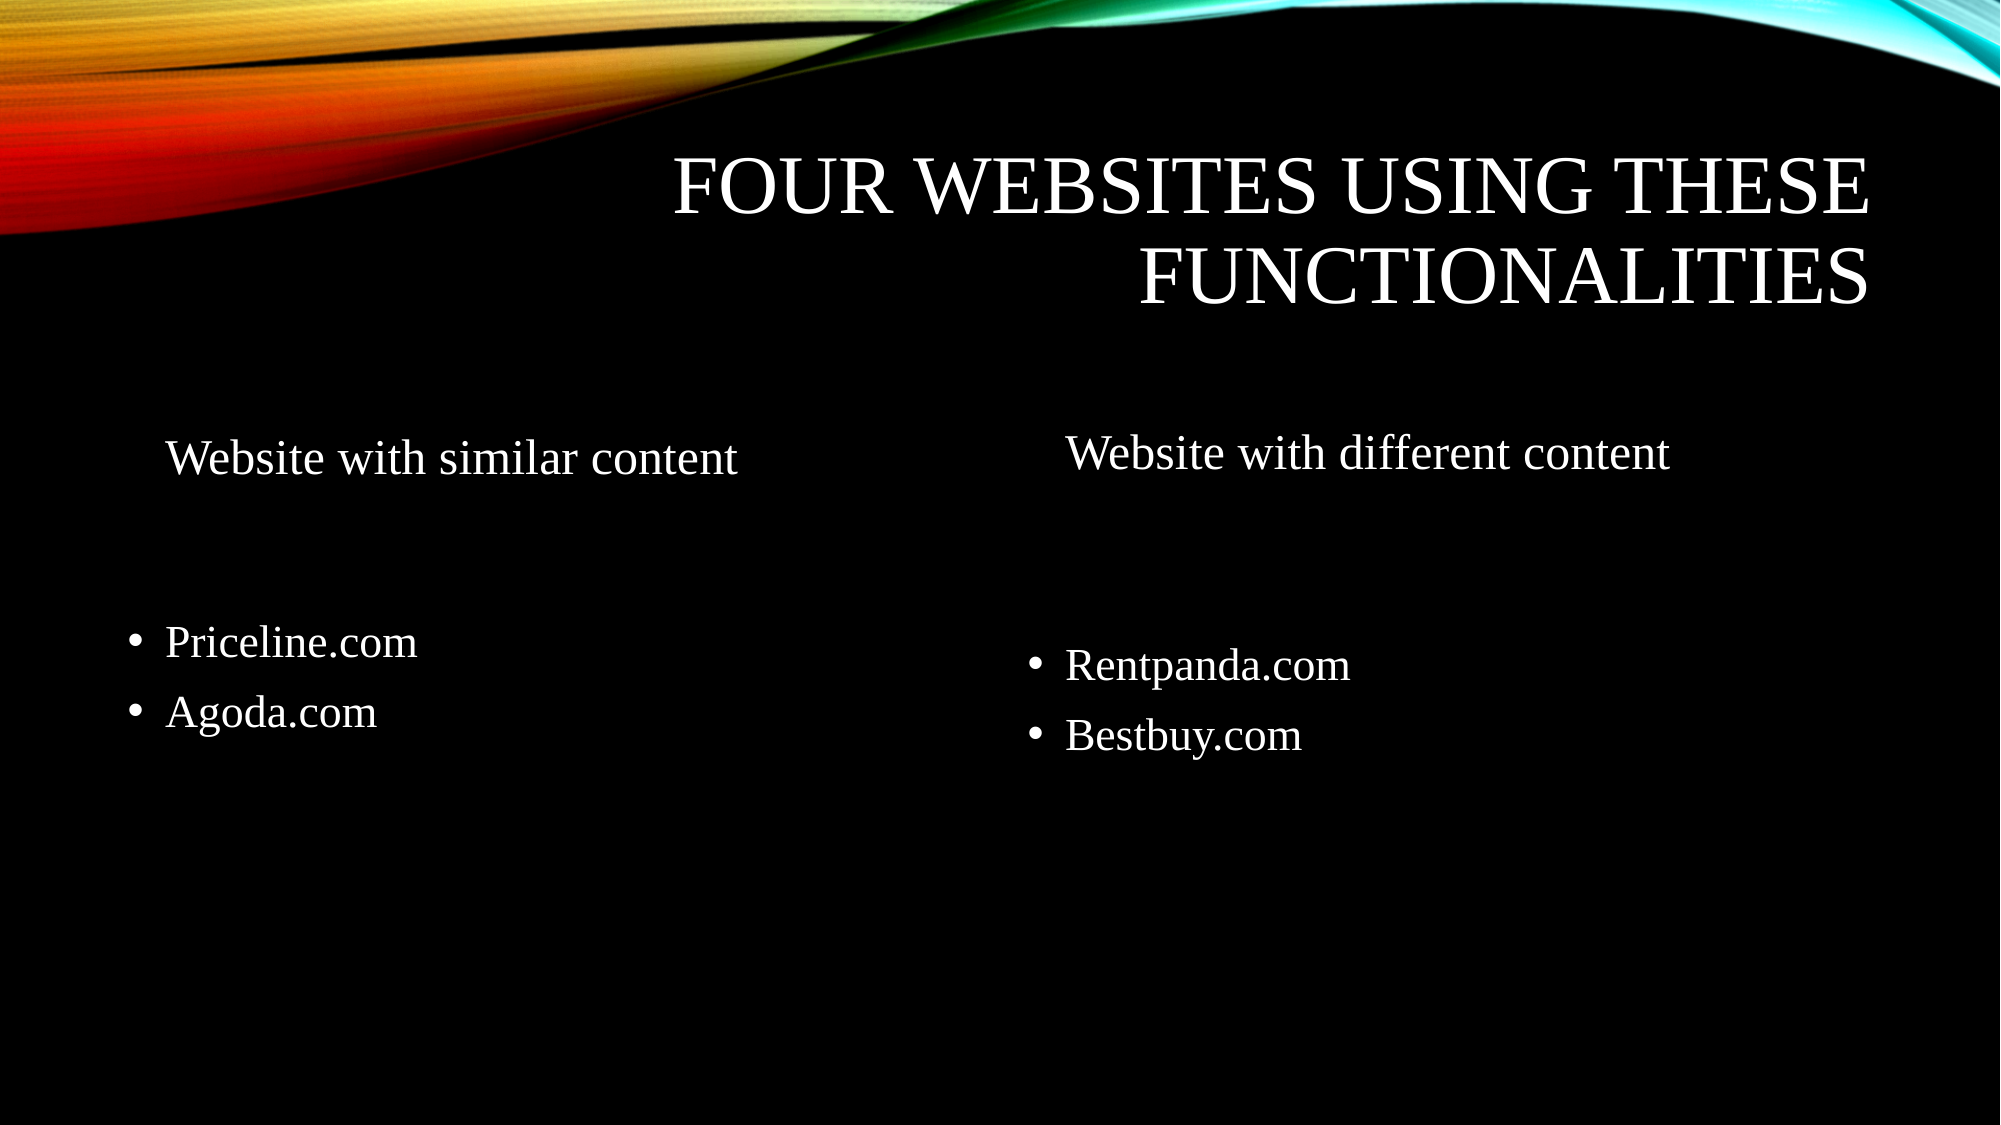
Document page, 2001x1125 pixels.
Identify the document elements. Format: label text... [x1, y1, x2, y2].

list Rentpanda.com Bestbuy.com [1012, 633, 1888, 1021]
title Four websites Using these functionalities [474, 125, 1888, 338]
list Priceline.com Agoda.com [112, 609, 984, 1021]
picture [0, 0, 2000, 237]
list Website with similar content [150, 358, 984, 494]
list Website with different content [1050, 409, 1888, 563]
